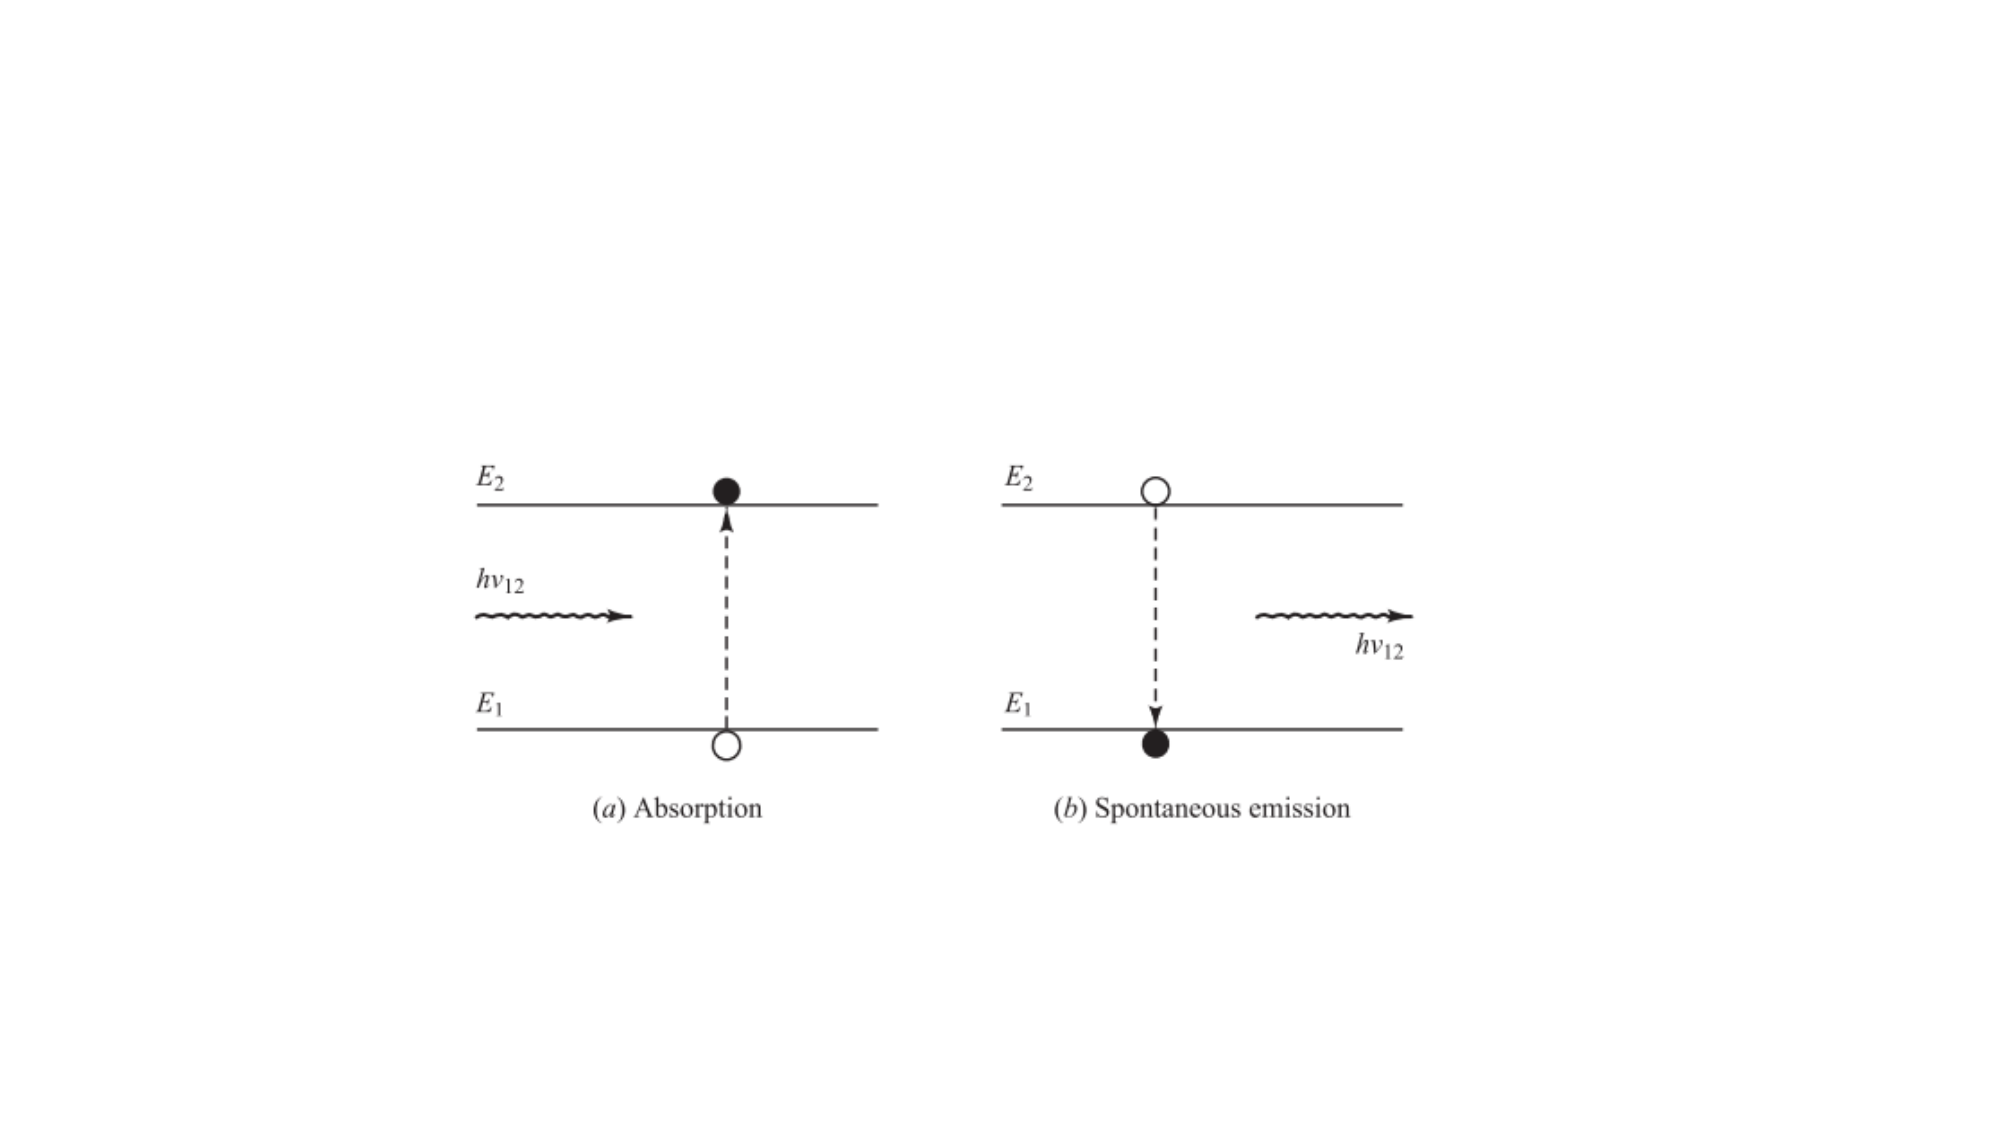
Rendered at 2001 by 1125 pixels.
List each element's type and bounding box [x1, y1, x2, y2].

list [370, 423, 1487, 837]
